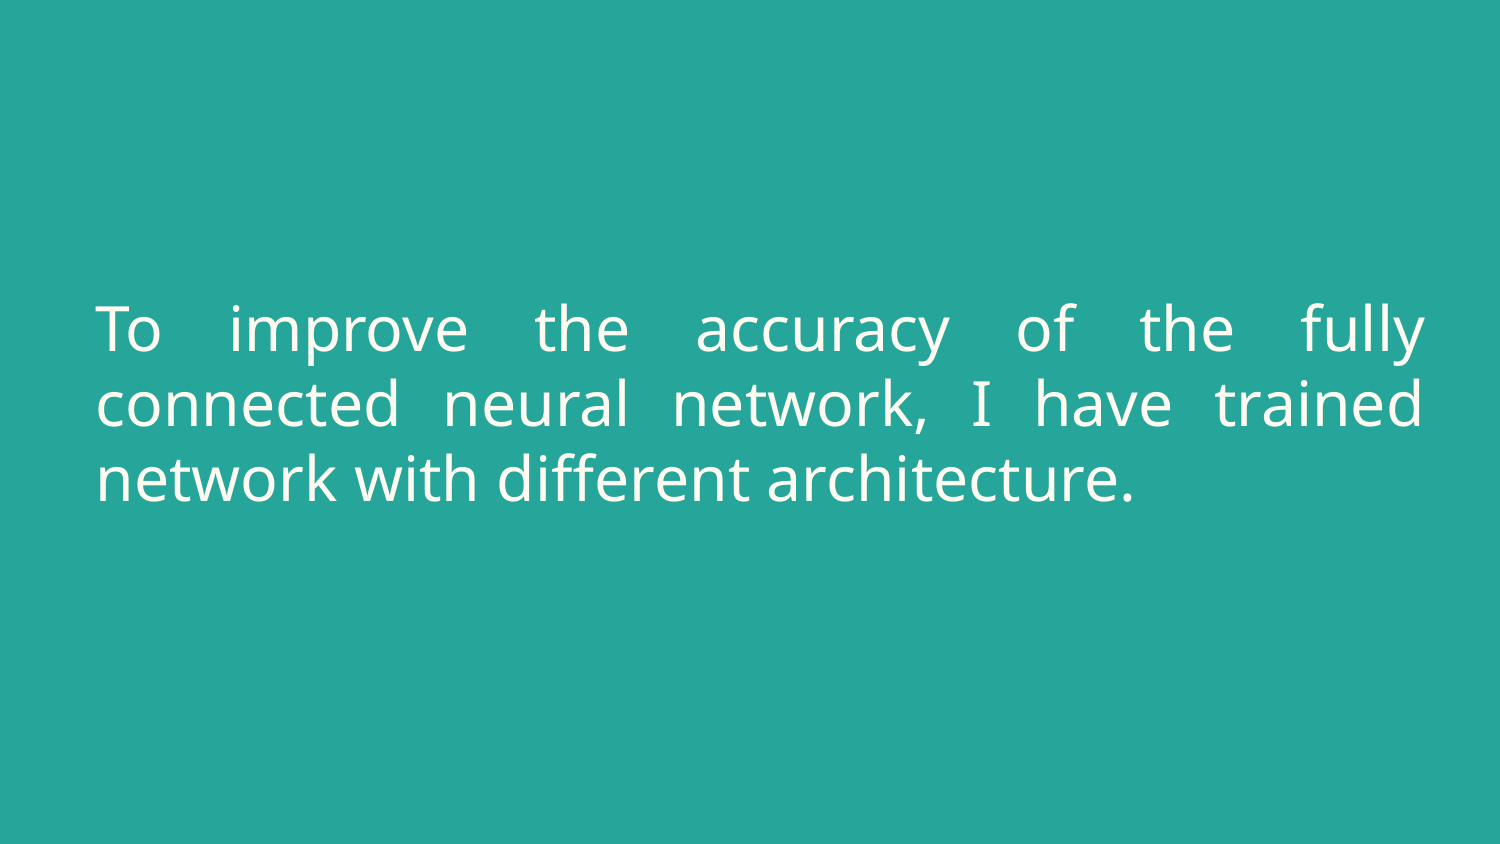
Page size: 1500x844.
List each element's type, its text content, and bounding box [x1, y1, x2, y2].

title To improve the accuracy of the fully connected neural network, I have trained network with different architecture. [80, 45, 1442, 758]
